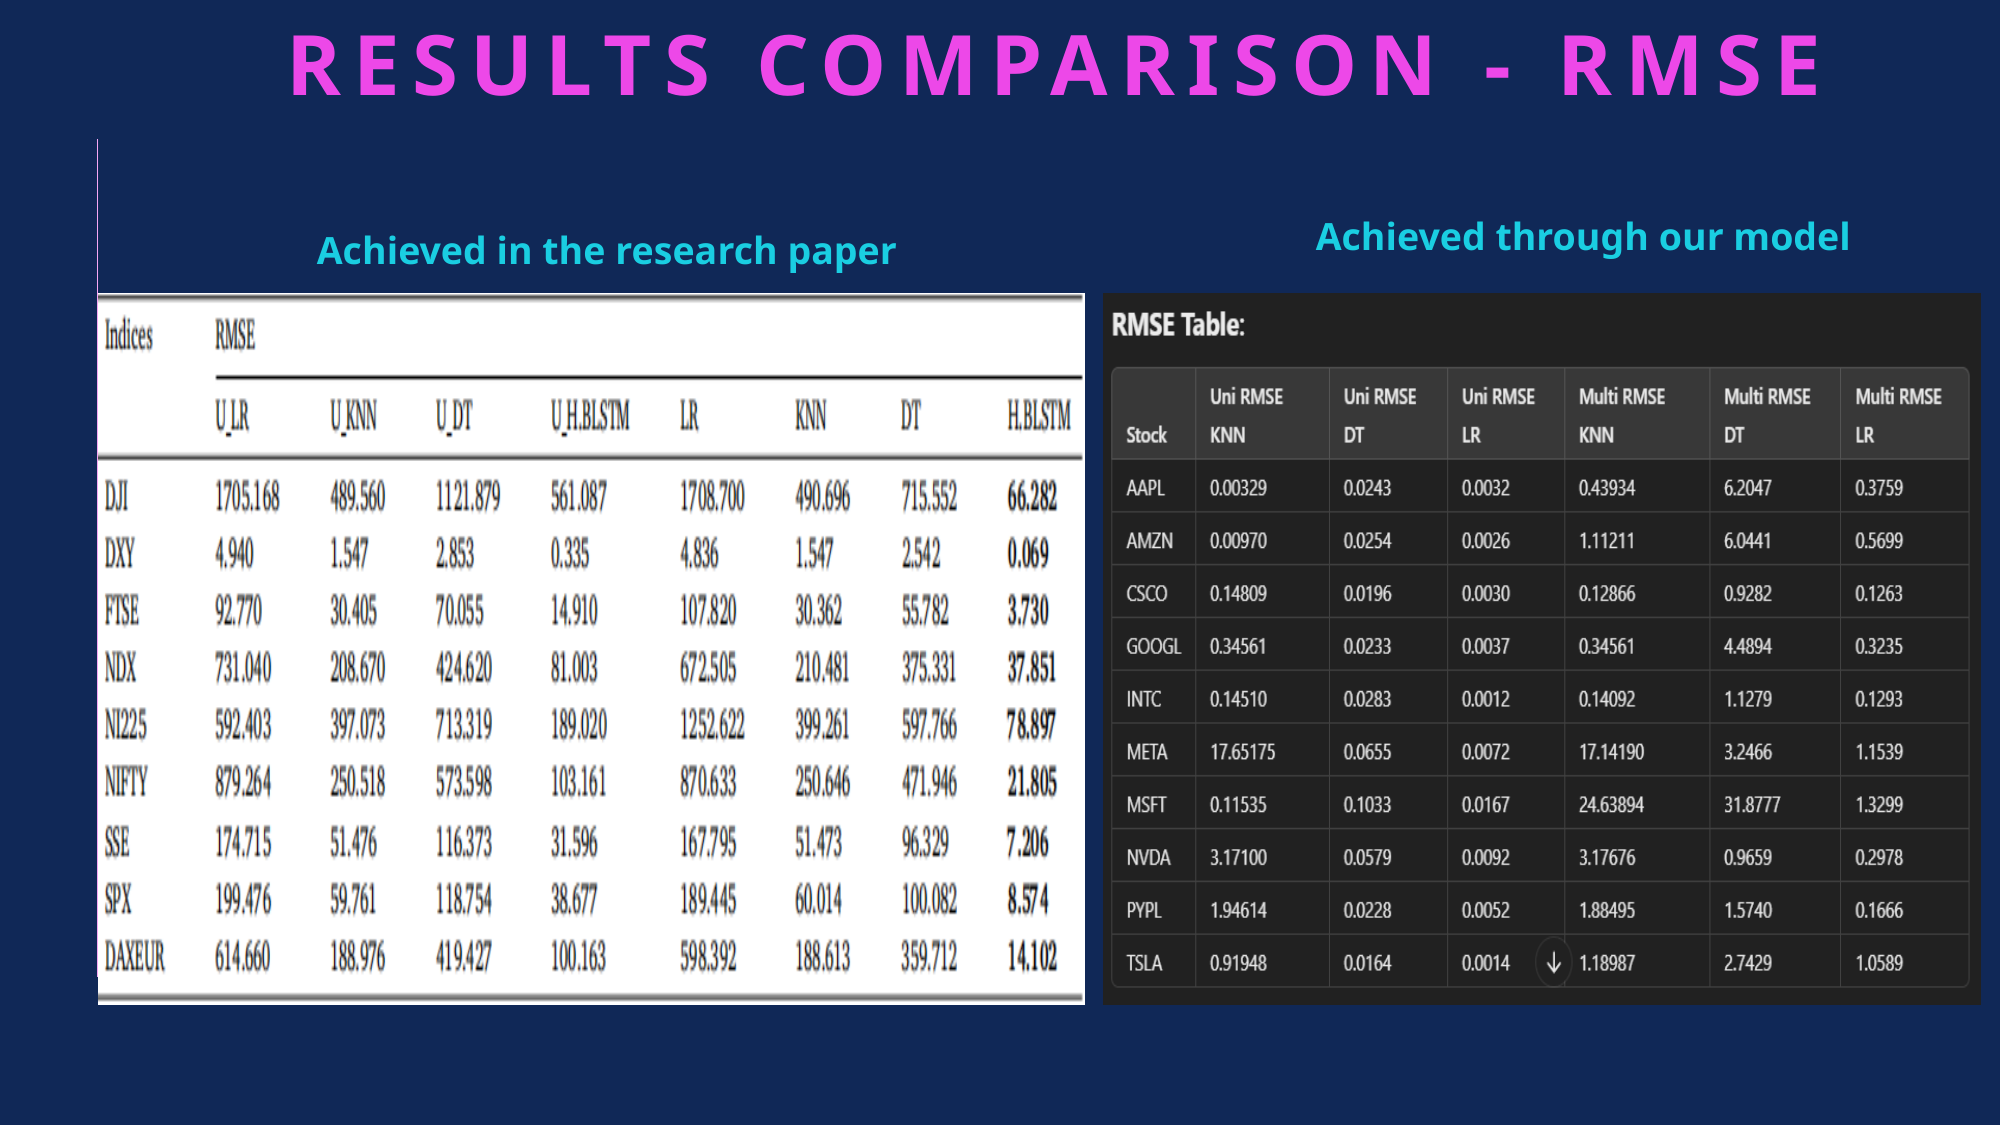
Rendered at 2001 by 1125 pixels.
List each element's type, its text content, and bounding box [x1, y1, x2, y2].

title Results Comparison - Rmse [270, 41, 1838, 95]
picture [1103, 293, 1981, 1005]
text_box Achieved through our model [1301, 205, 1925, 266]
picture [98, 293, 1085, 1005]
text_box Achieved in the research paper [302, 219, 926, 280]
